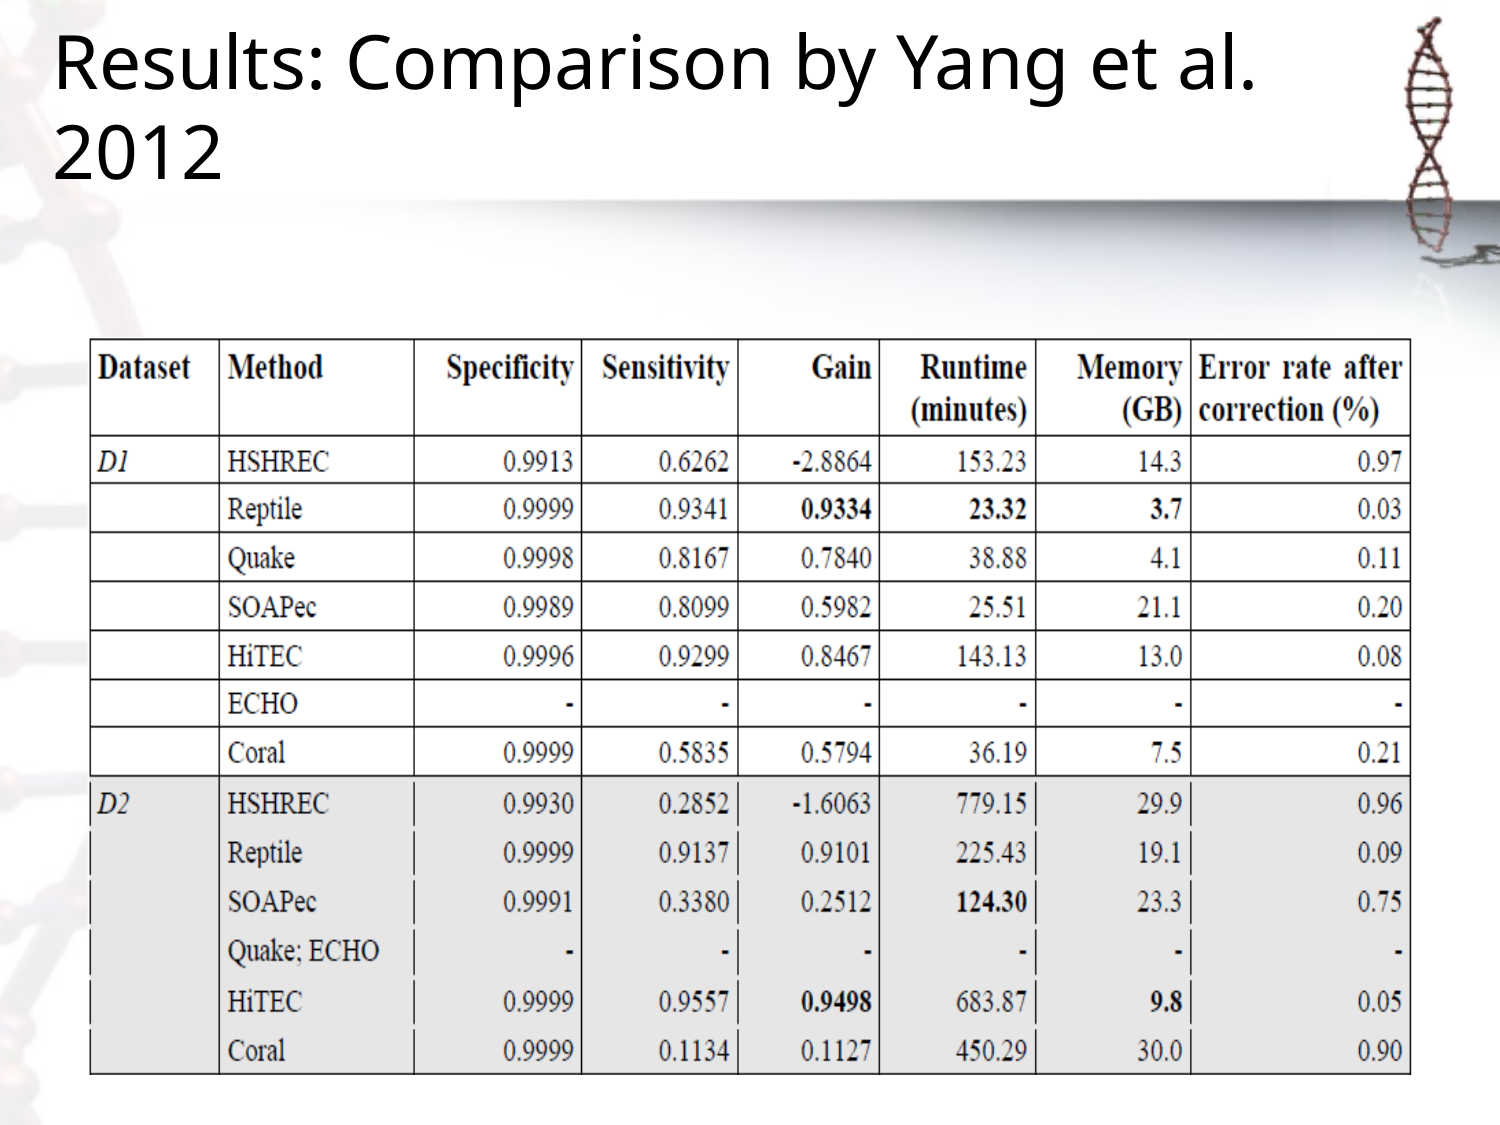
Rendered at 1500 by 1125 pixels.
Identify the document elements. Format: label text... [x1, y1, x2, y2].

picture [0, 0, 1500, 1125]
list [87, 337, 1413, 1076]
title Results: Comparison by Yang et al. 2012 [37, 27, 1381, 182]
